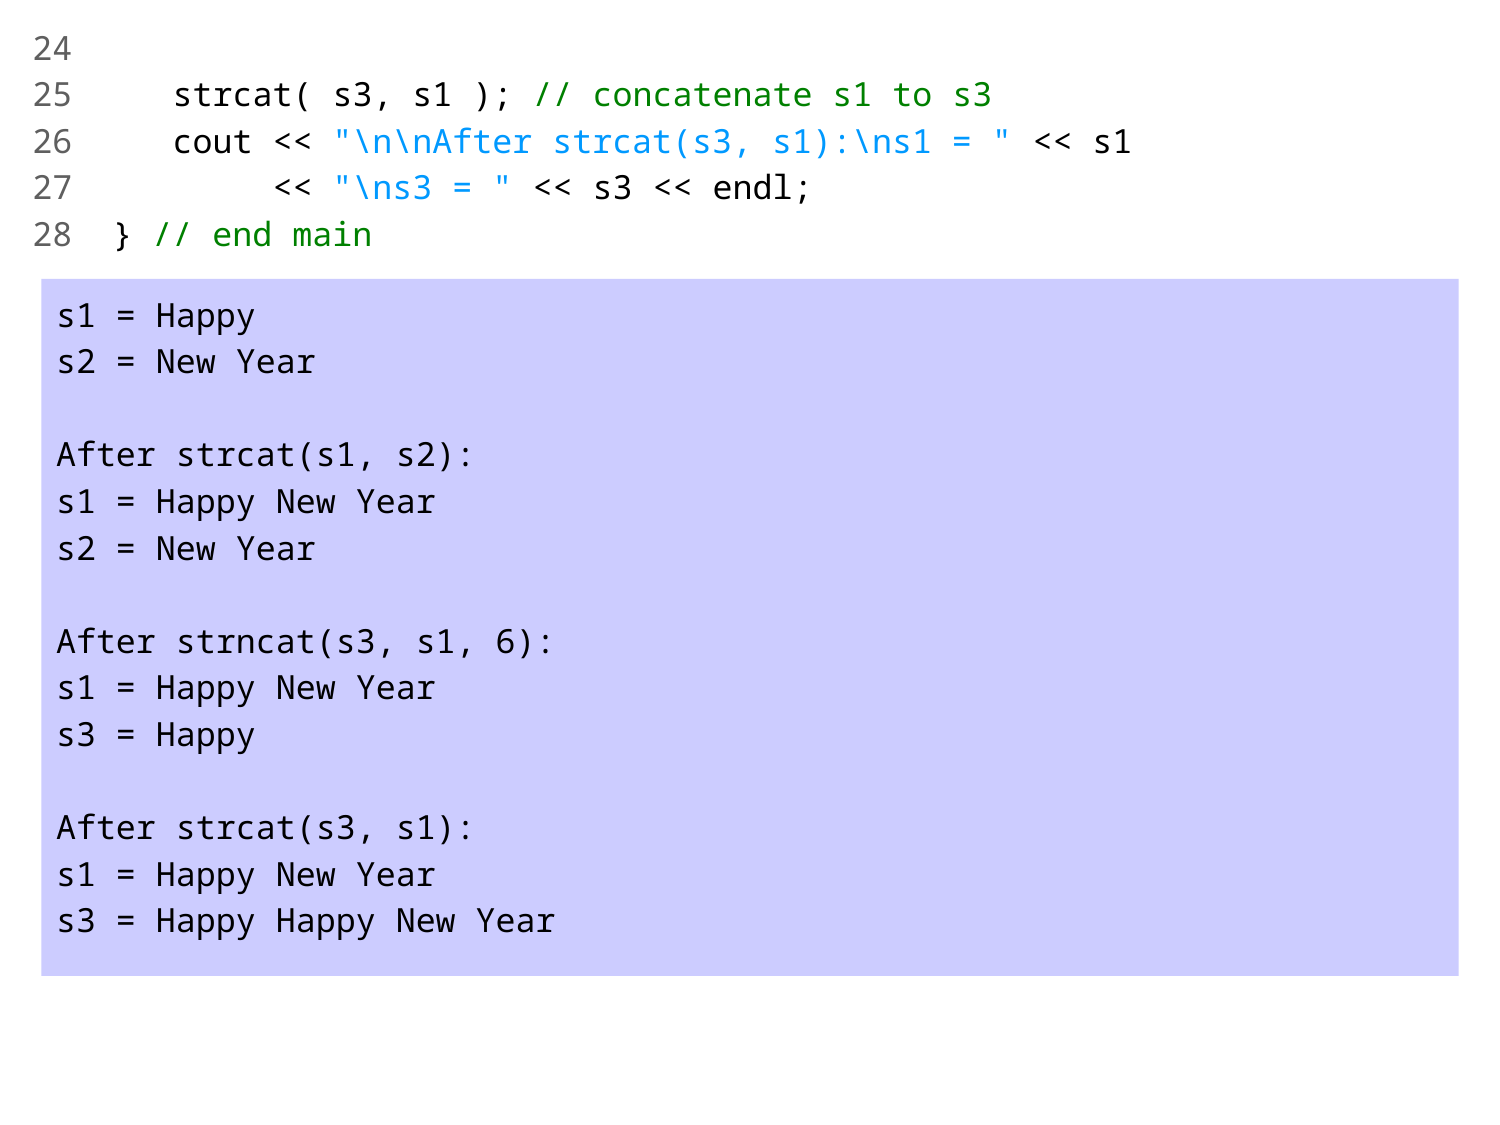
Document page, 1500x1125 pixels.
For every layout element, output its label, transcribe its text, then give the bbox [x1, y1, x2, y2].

text_box s1 = Happy s2 = New Year After strcat(s1, s2): s1 = Happy New Year s2 = New Year After strncat(s3, s1, 6): s1 = Happy New Year s3 = Happy After strcat(s3, s1): s1 = Happy New Year s3 = Happy Happy New Year [41, 278, 1459, 976]
list 24 25 strcat( s3, s1 ); // concatenate s1 to s3 26 cout << "\n\nAfter strcat(s3, s1):\ns1 = " << s1 27 << "\ns3 = " << s3 << endl; 28 } // end main [17, 18, 1483, 280]
